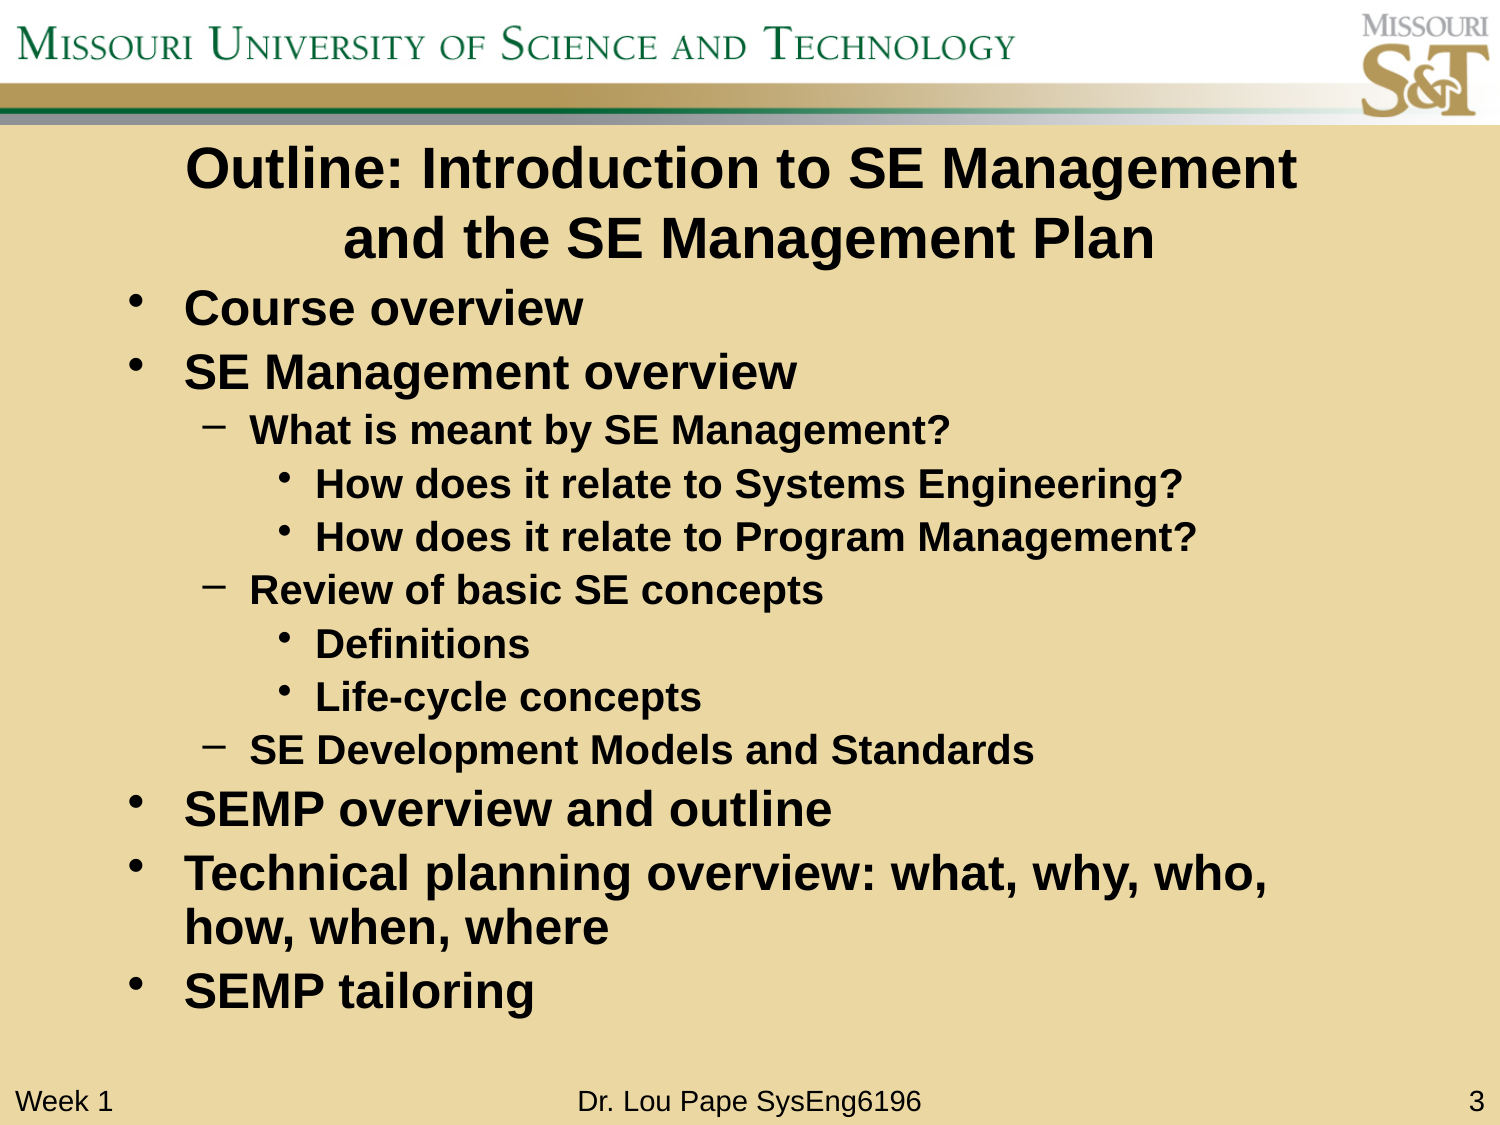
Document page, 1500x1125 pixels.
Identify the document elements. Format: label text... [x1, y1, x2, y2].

footer Dr. Lou Pape SysEng6196 [512, 1074, 988, 1125]
list Course overview SE Management overview What is meant by SE Management? How does it relate to Systems Engineering? How does it relate to Program Management? Review of basic SE concepts Definitions Life-cycle concepts SE Development Models and Standards SEMP overview and outline Technical planning overview: what, why, who, how, when, where SEMP tailoring [112, 274, 1388, 1026]
slide_number 3 [1187, 1074, 1500, 1125]
picture [0, 0, 1500, 125]
title Outline: Introduction to SE Management and the SE Management Plan [37, 137, 1463, 263]
slide_number Week 1 [0, 1074, 313, 1125]
